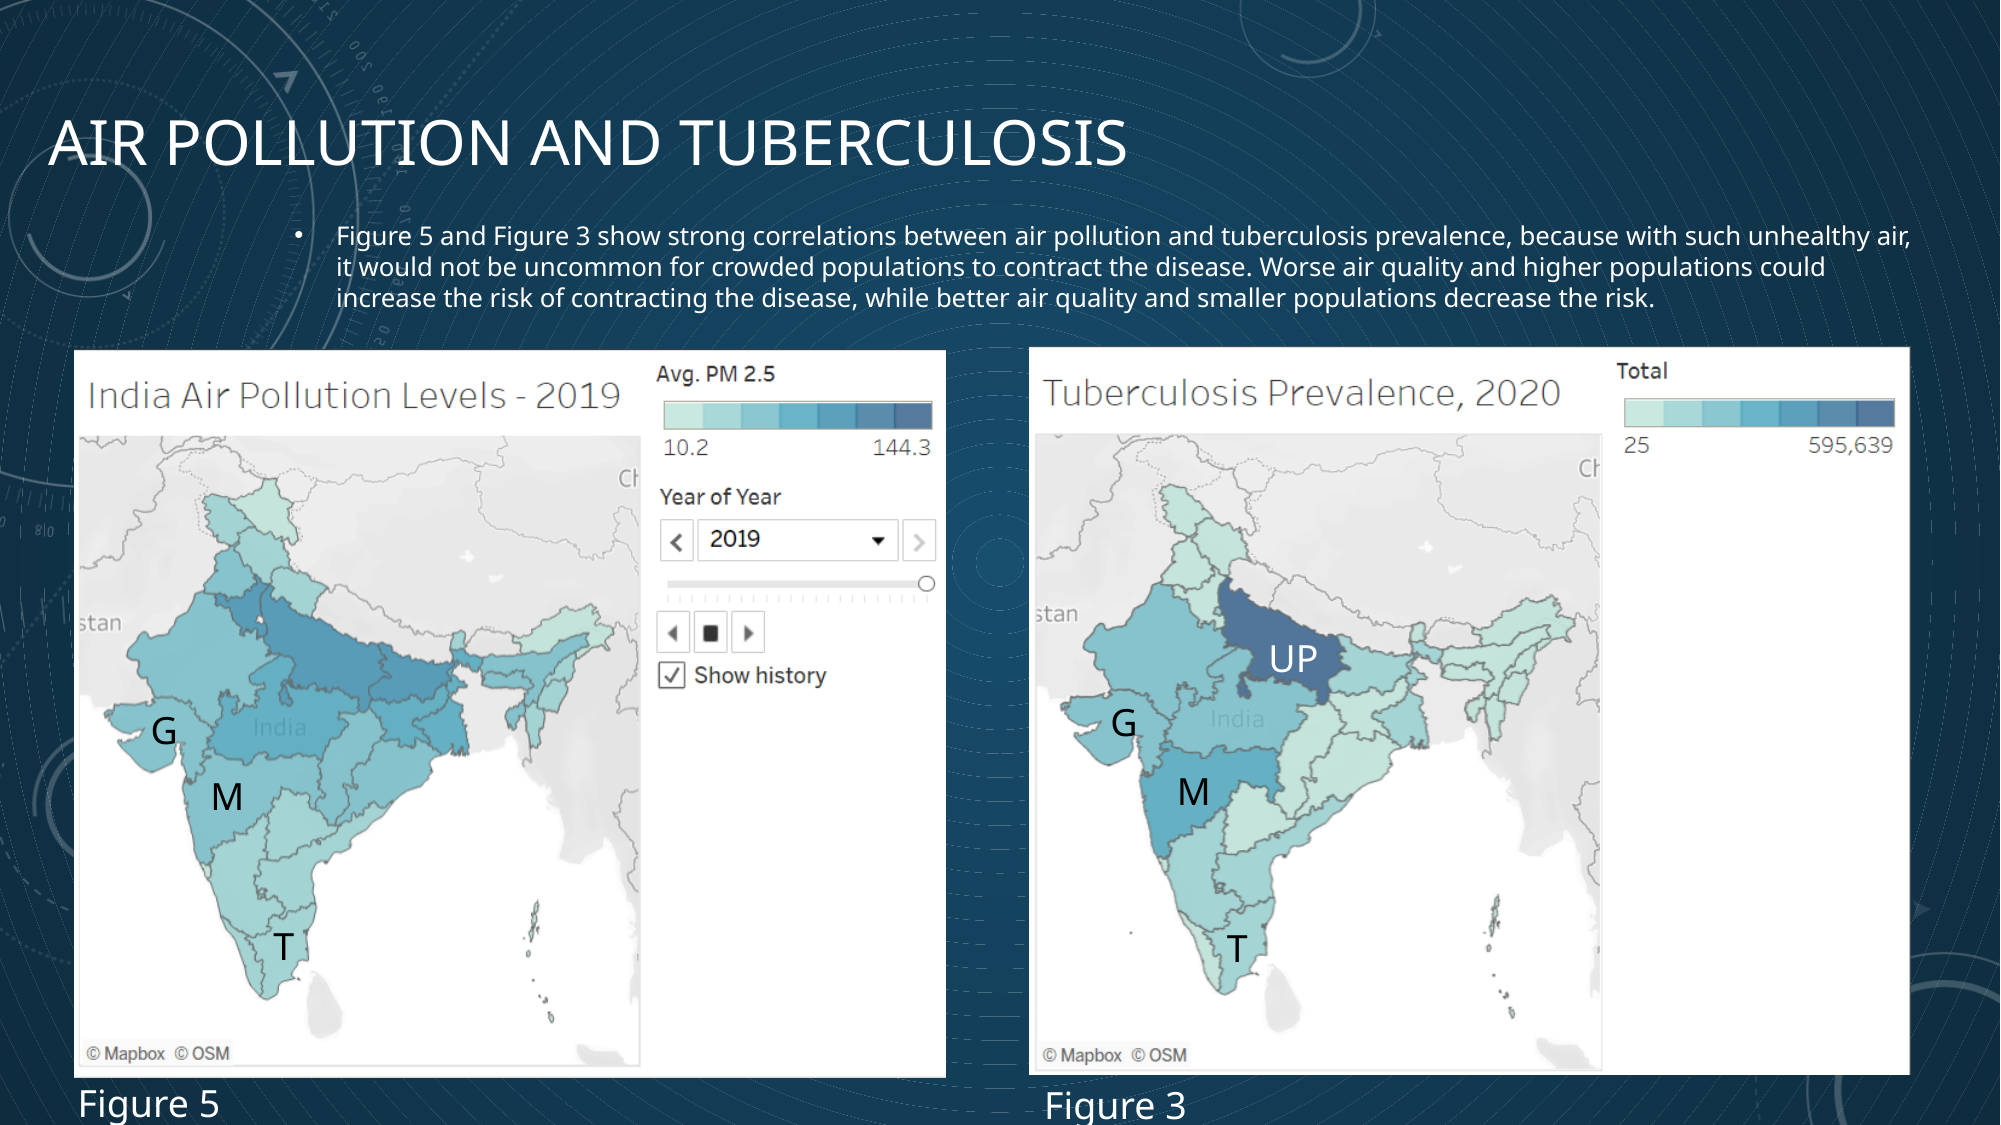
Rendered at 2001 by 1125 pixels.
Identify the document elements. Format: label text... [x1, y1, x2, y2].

picture [0, 0, 2000, 1125]
title AIR pollution and Tuberculosis [33, 36, 1293, 244]
list Figure 5 and Figure 3 show strong correlations between air pollution and tuberculosis prevalence, because with such unhealthy air, it would not be uncommon for crowded populations to contract the disease. Worse air quality and higher populations could increase the risk of contracting the disease, while better air quality and smaller populations decrease the risk. [279, 211, 1933, 347]
text_box T [63, 1022, 69, 1082]
text_box Figure 3 [1029, 1084, 1512, 1125]
text_box Figure 5 [62, 1072, 705, 1125]
